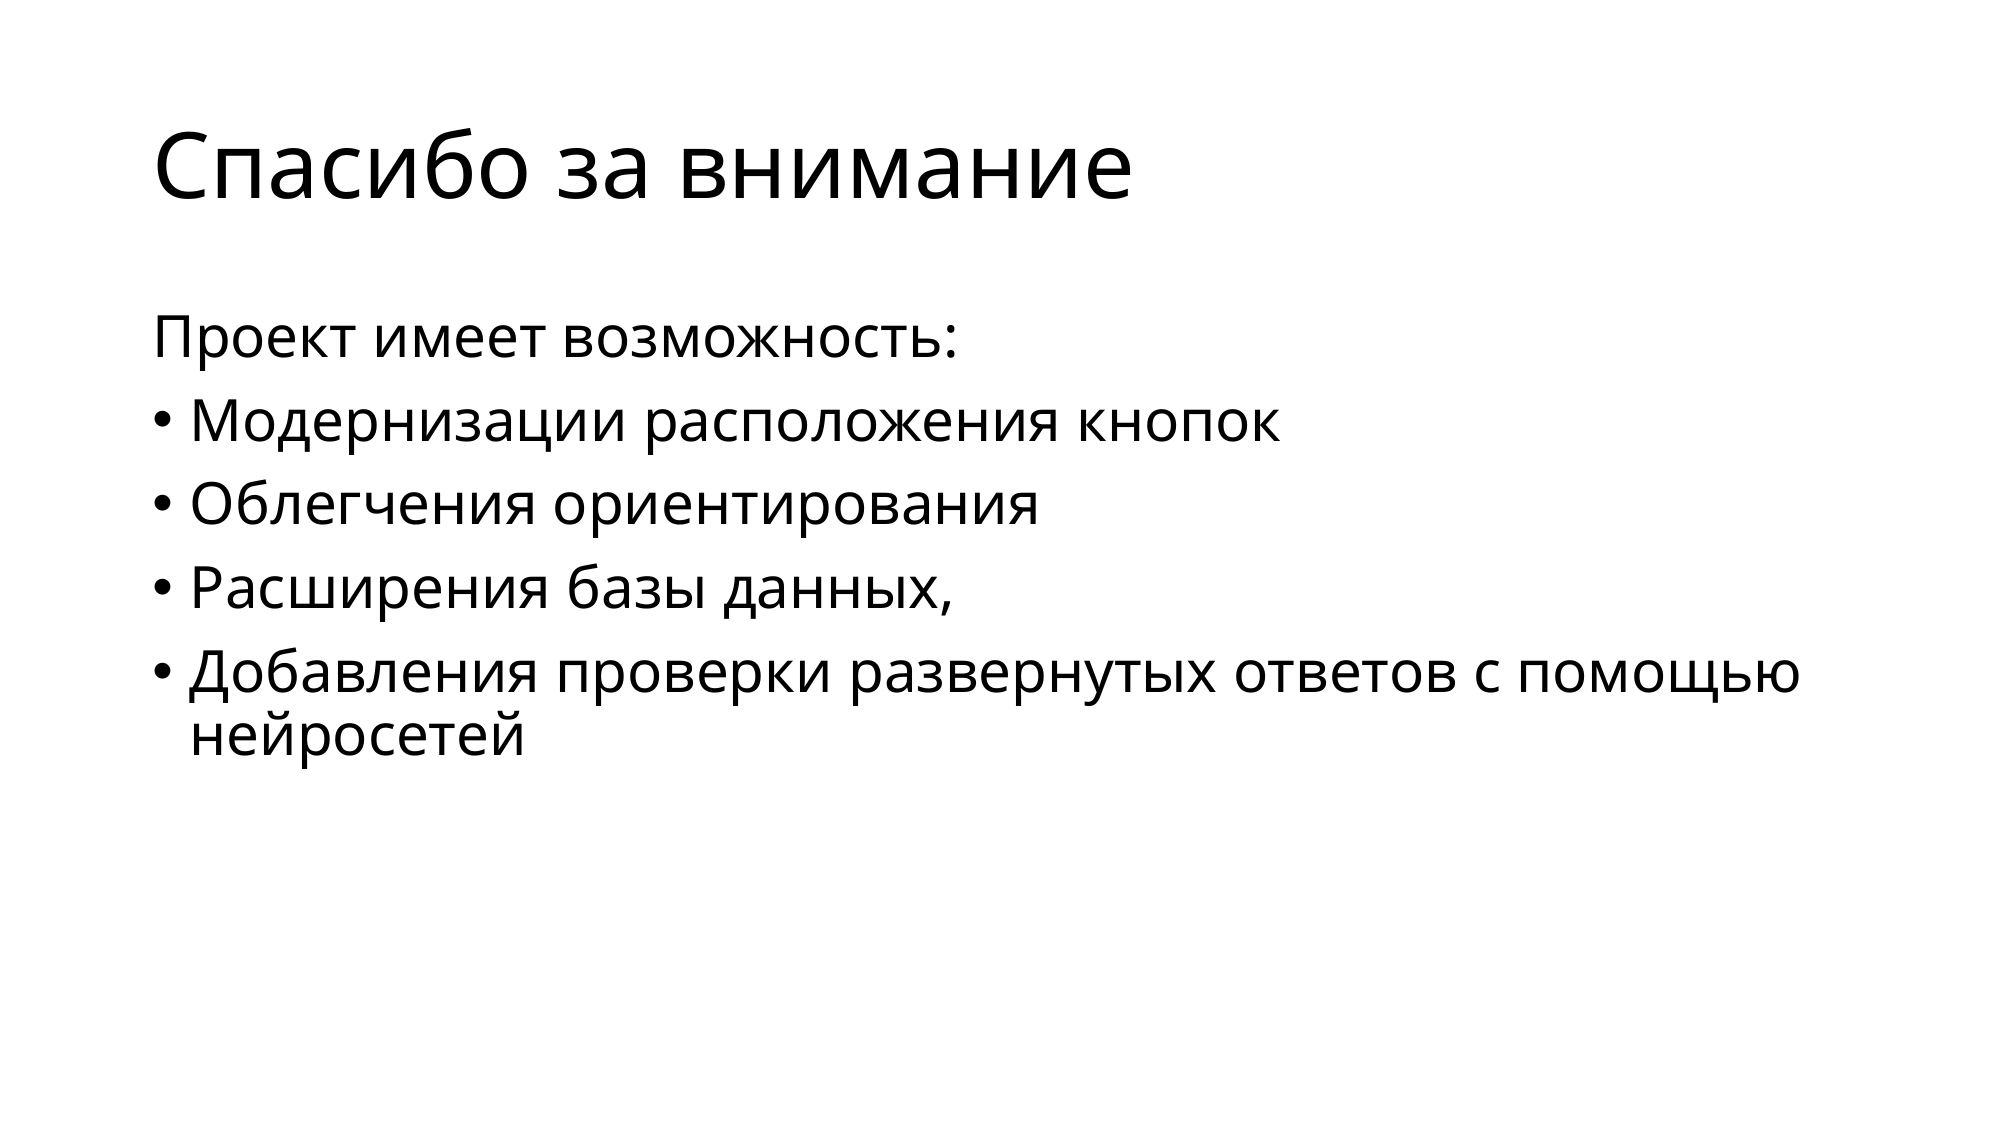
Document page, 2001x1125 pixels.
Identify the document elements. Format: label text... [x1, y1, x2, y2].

list Проект имеет возможность: Модернизации расположения кнопок Облегчения ориентирования Расширения базы данных, Добавления проверки развернутых ответов с помощью нейросетей [137, 299, 1863, 1014]
title Спасибо за внимание [137, 59, 1863, 278]
